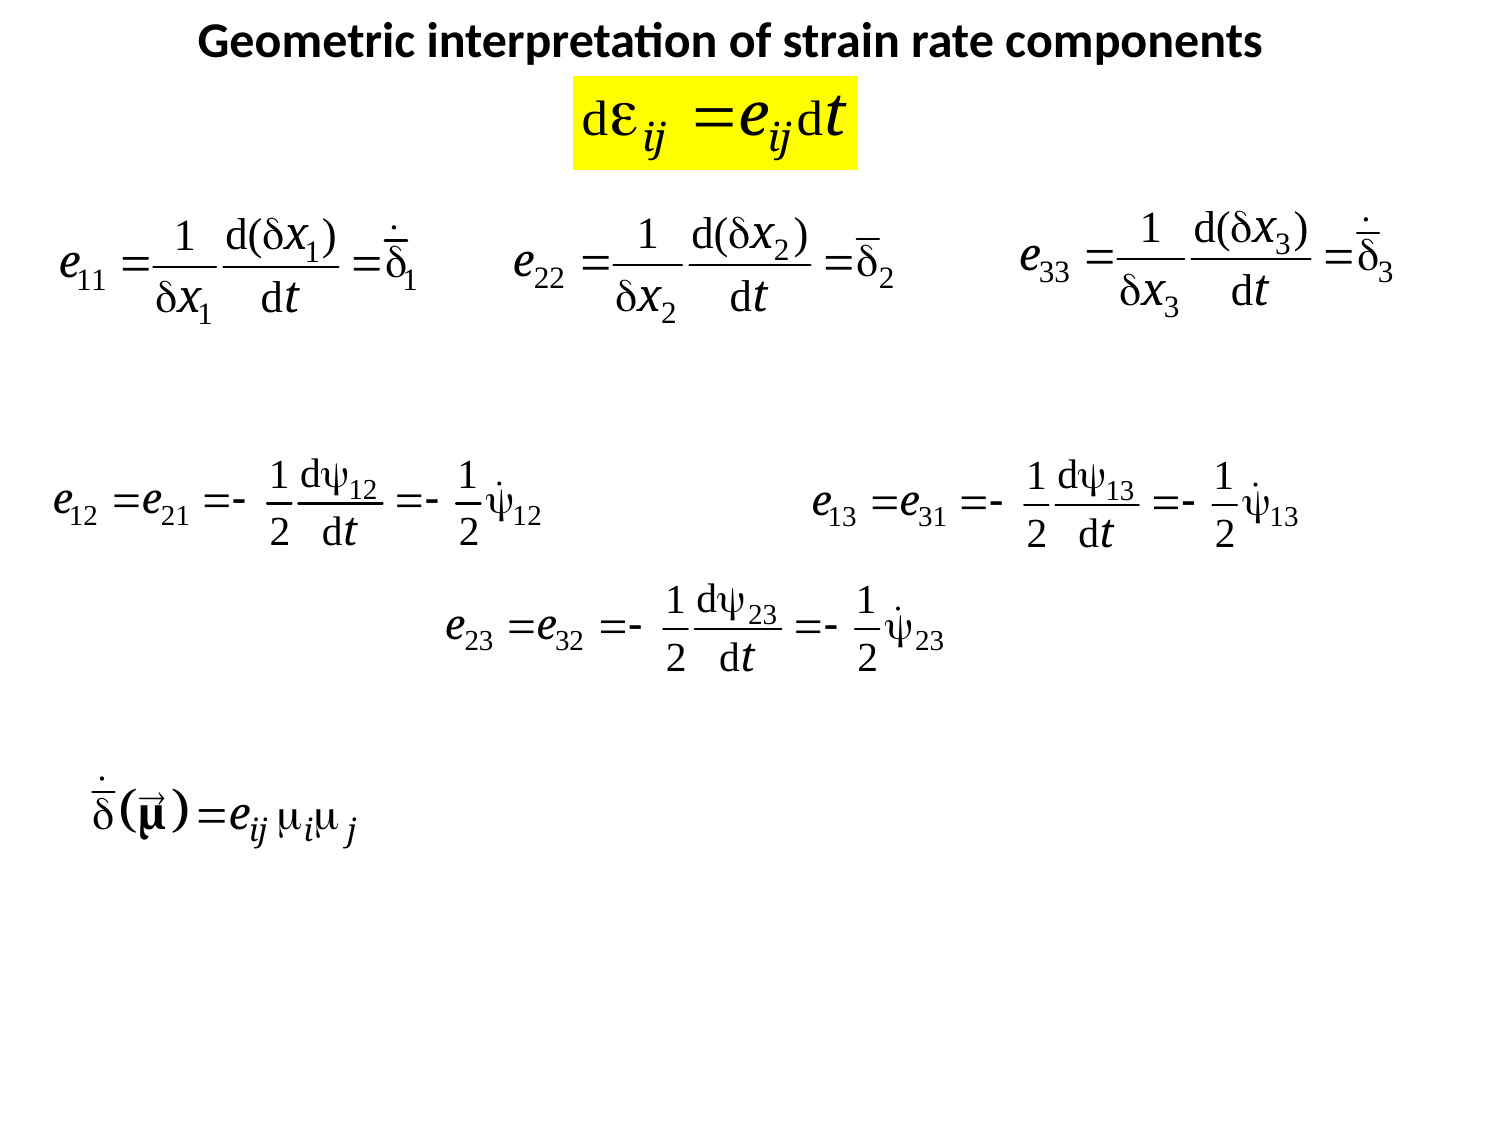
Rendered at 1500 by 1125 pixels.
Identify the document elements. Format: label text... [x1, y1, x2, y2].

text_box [1013, 200, 1400, 325]
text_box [53, 207, 424, 333]
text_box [440, 574, 951, 681]
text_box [85, 771, 367, 855]
text_box Geometric interpretation of strain rate components [182, 0, 1388, 75]
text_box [806, 449, 1306, 557]
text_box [572, 75, 859, 171]
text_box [507, 206, 901, 331]
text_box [47, 448, 550, 556]
